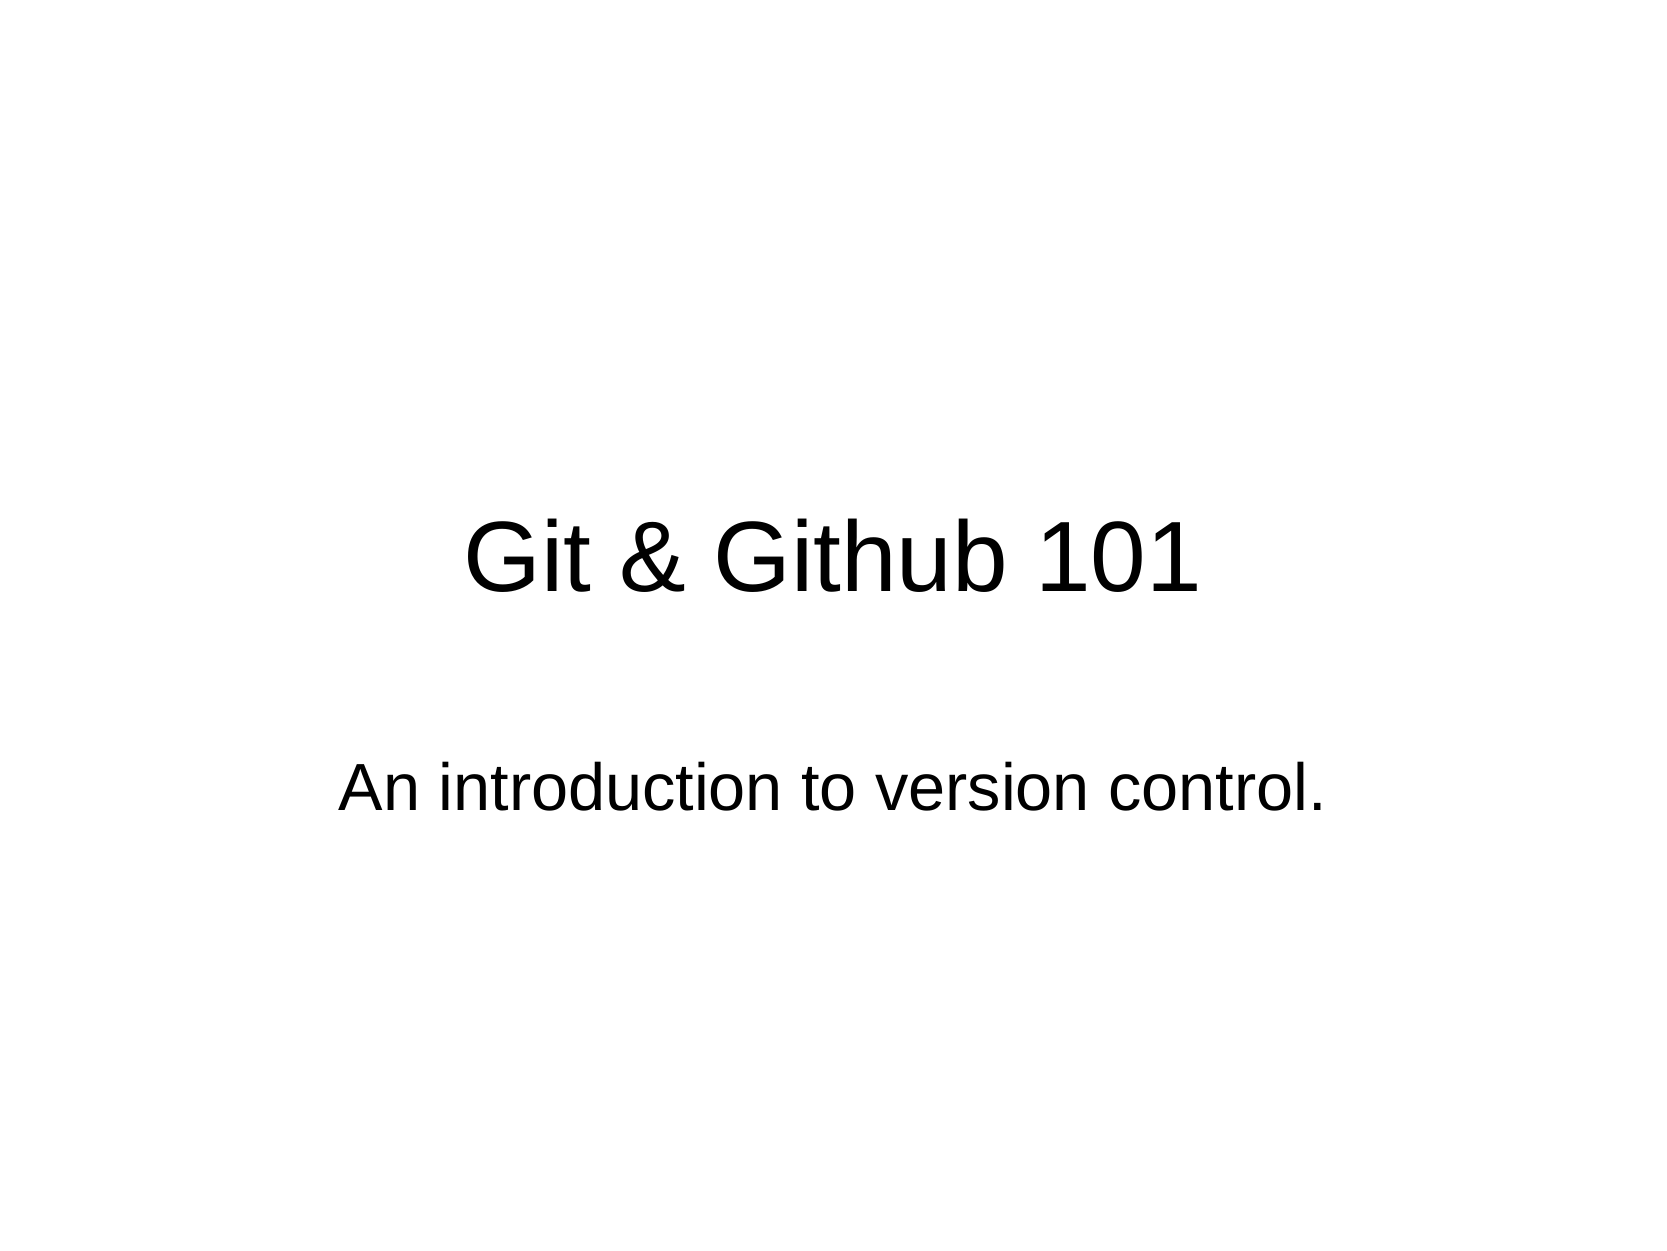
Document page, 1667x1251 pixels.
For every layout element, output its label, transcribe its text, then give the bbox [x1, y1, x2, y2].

title Git & Github 101 [140, 500, 1526, 700]
subtitle An introduction to version control. [290, 750, 1376, 900]
